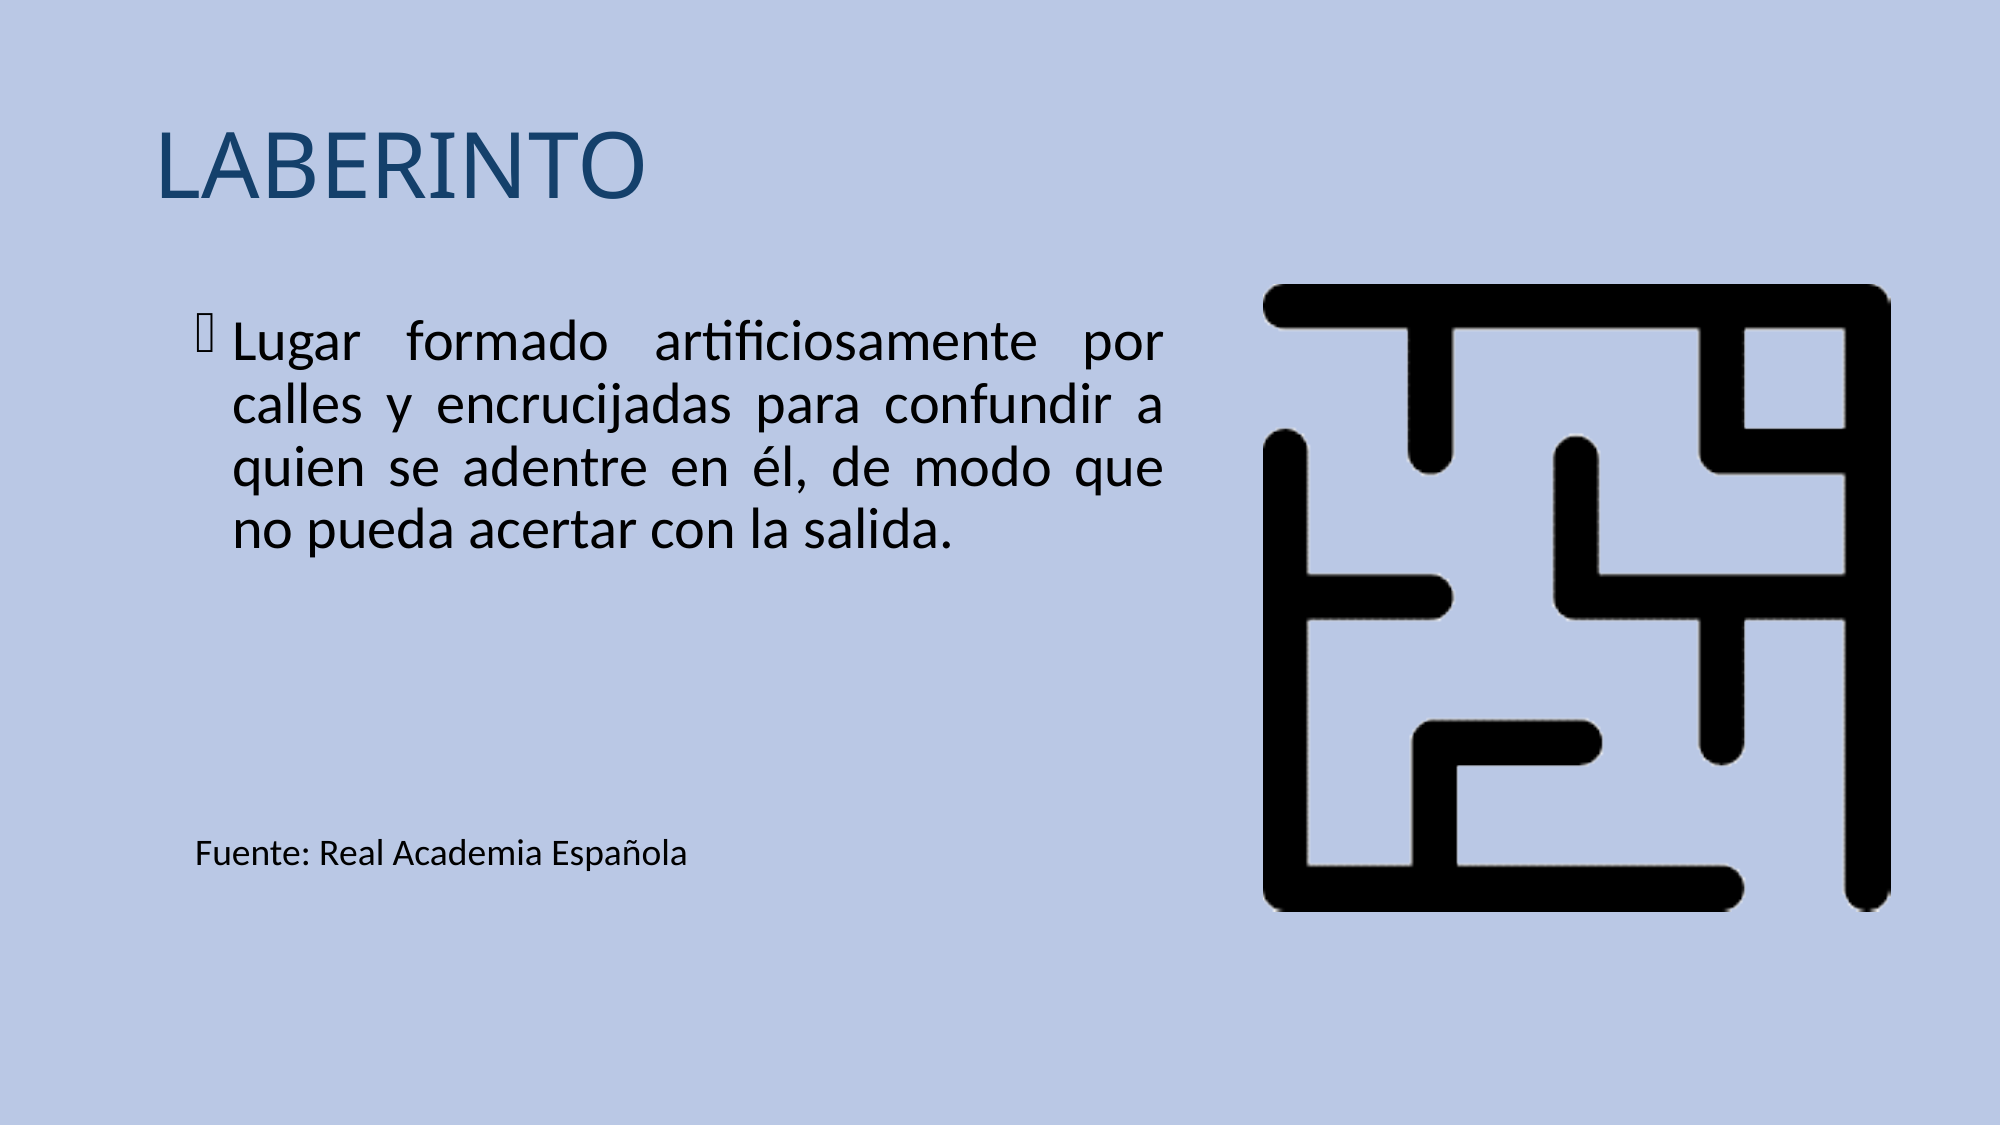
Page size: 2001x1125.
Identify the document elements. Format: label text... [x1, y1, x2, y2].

title LABERINTO [138, 60, 1864, 278]
picture [1263, 284, 1891, 912]
list Lugar formado artificiosamente por calles y encrucijadas para confundir a quien se adentre en él, de modo que no pueda acertar con la salida. Fuente: Real Academia Española [180, 302, 1180, 963]
